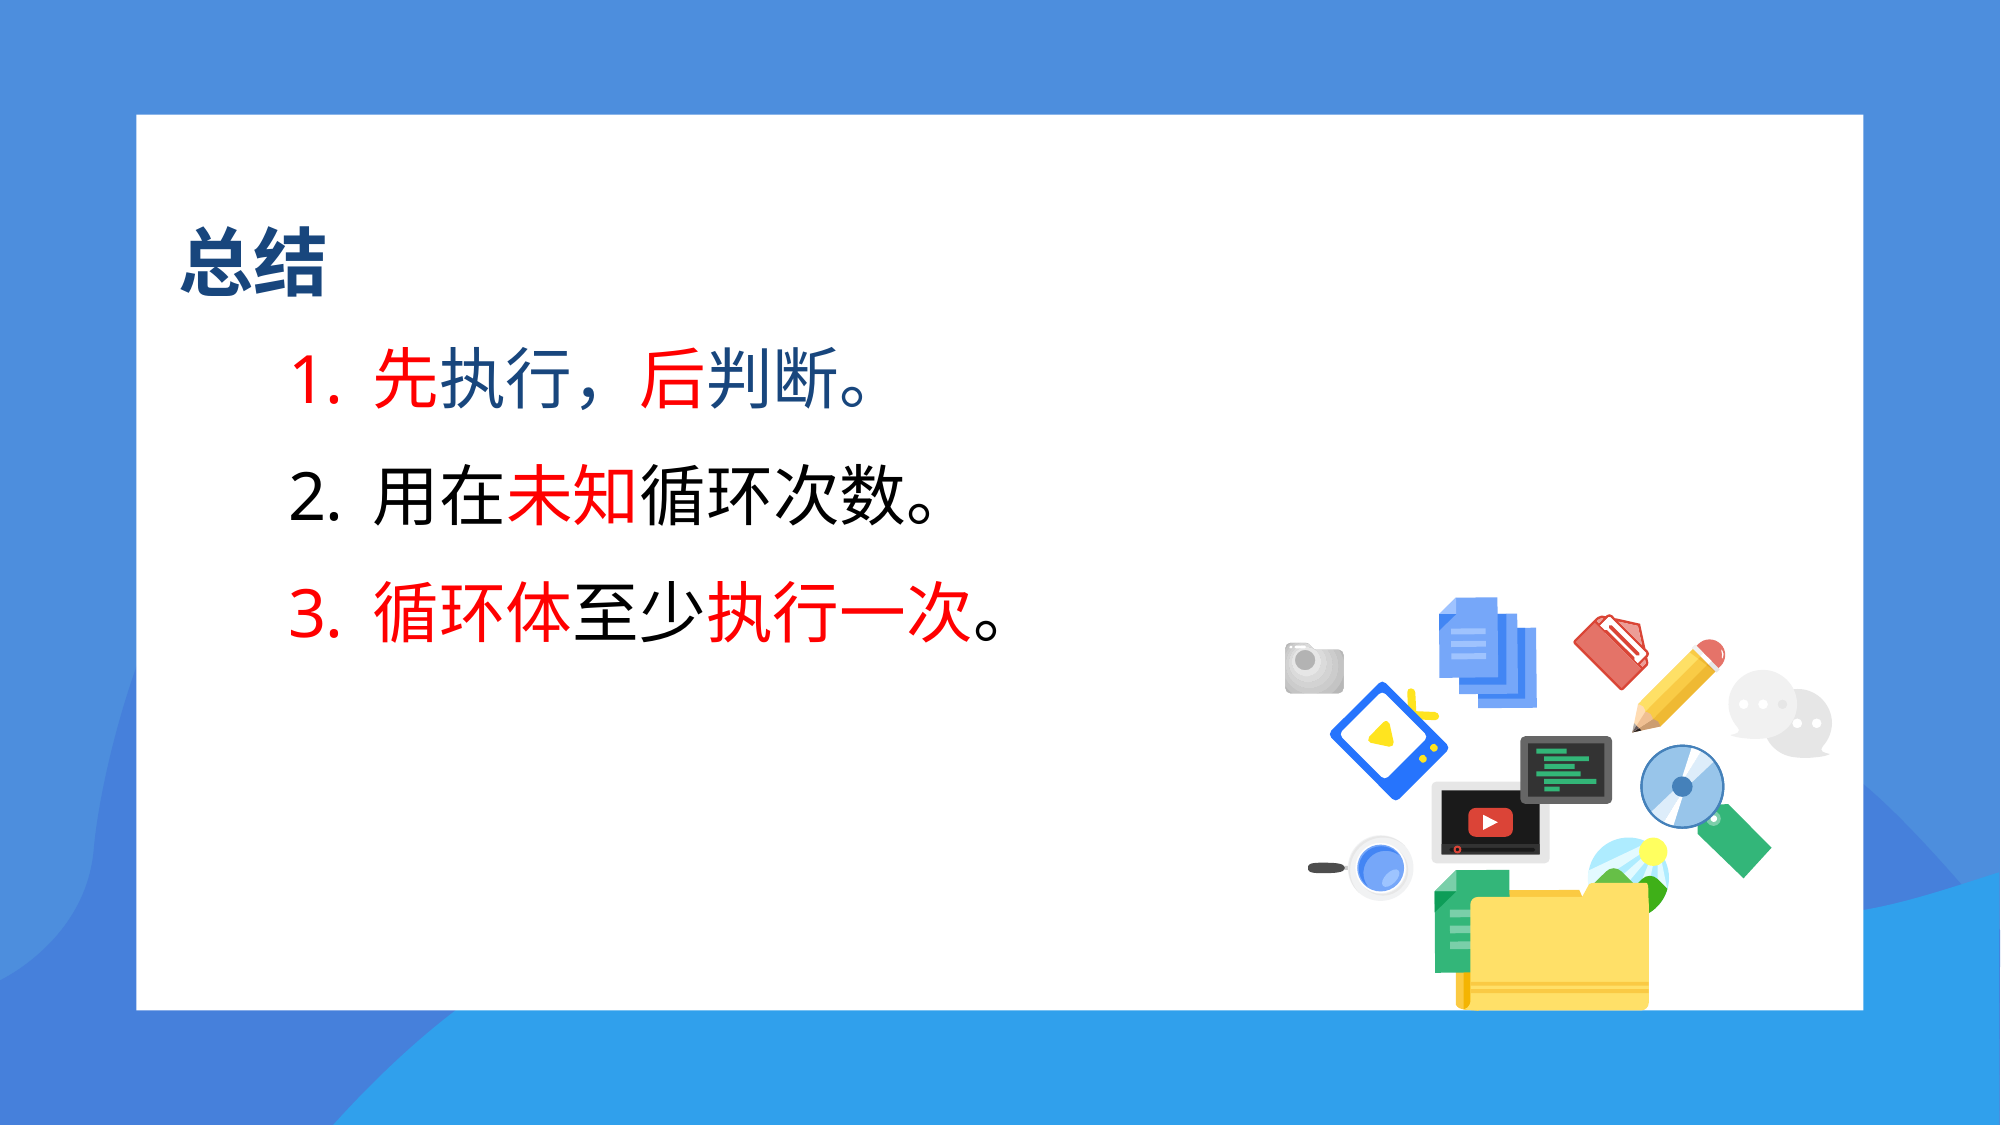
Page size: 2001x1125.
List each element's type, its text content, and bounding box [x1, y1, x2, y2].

title 总结 [163, 176, 1053, 314]
list 先执行，后判断。 用在未知循环次数。 循环体至少执行一次。 [273, 313, 1727, 998]
